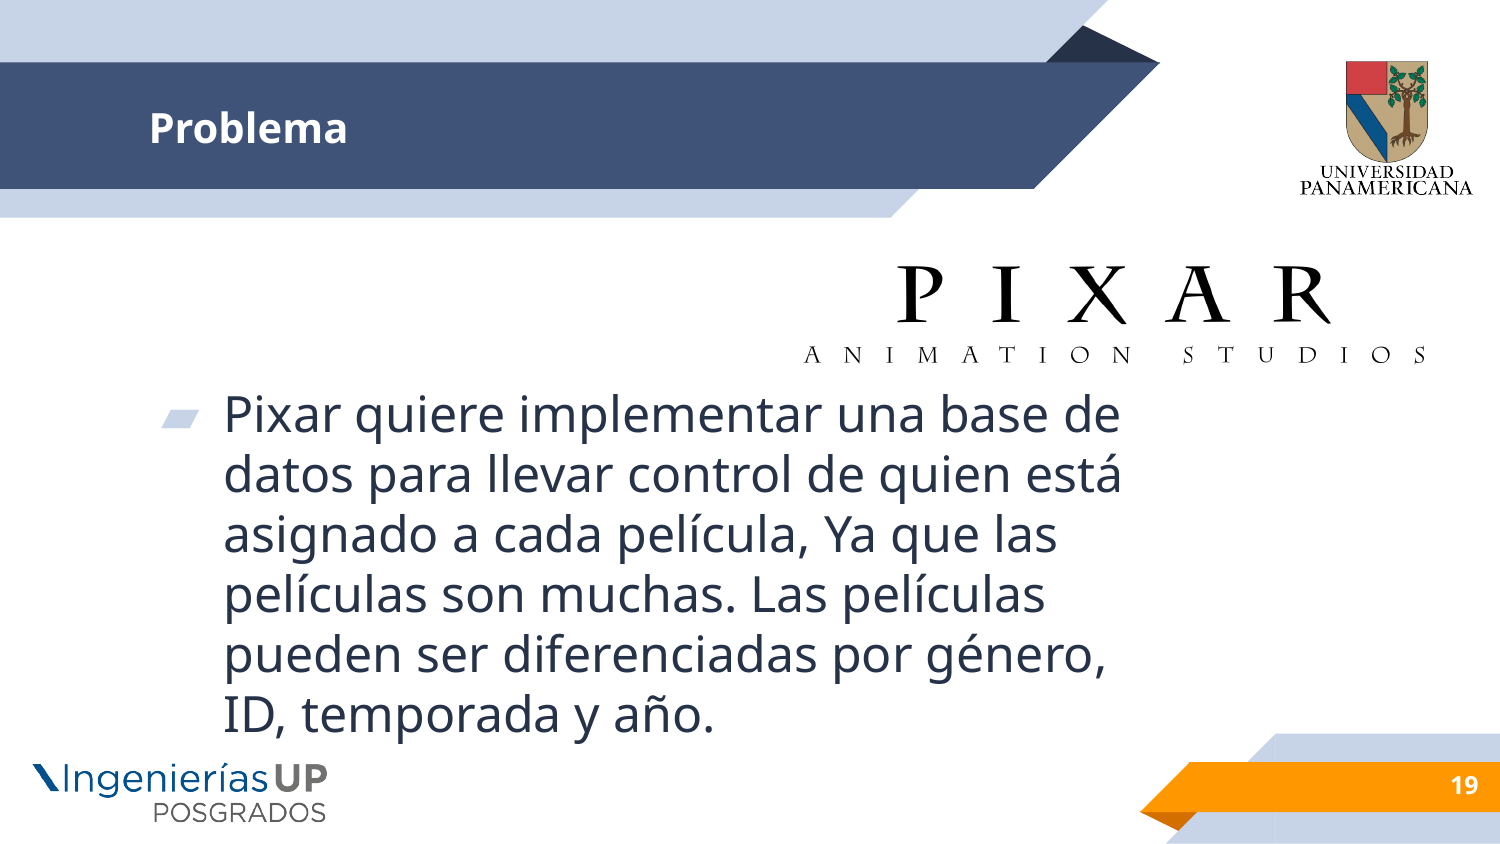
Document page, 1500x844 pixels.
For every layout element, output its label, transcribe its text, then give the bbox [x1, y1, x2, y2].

picture [15, 737, 344, 844]
slide_number 19 [1249, 760, 1494, 813]
picture [802, 264, 1426, 366]
picture [1286, 44, 1490, 210]
list Pixar quiere implementar una base de datos para llevar control de quien está asignado a cada película, Ya que las películas son muchas. Las películas pueden ser diferenciadas por género, ID, temporada y año. [133, 304, 1140, 821]
title Problema [133, 64, 1035, 190]
